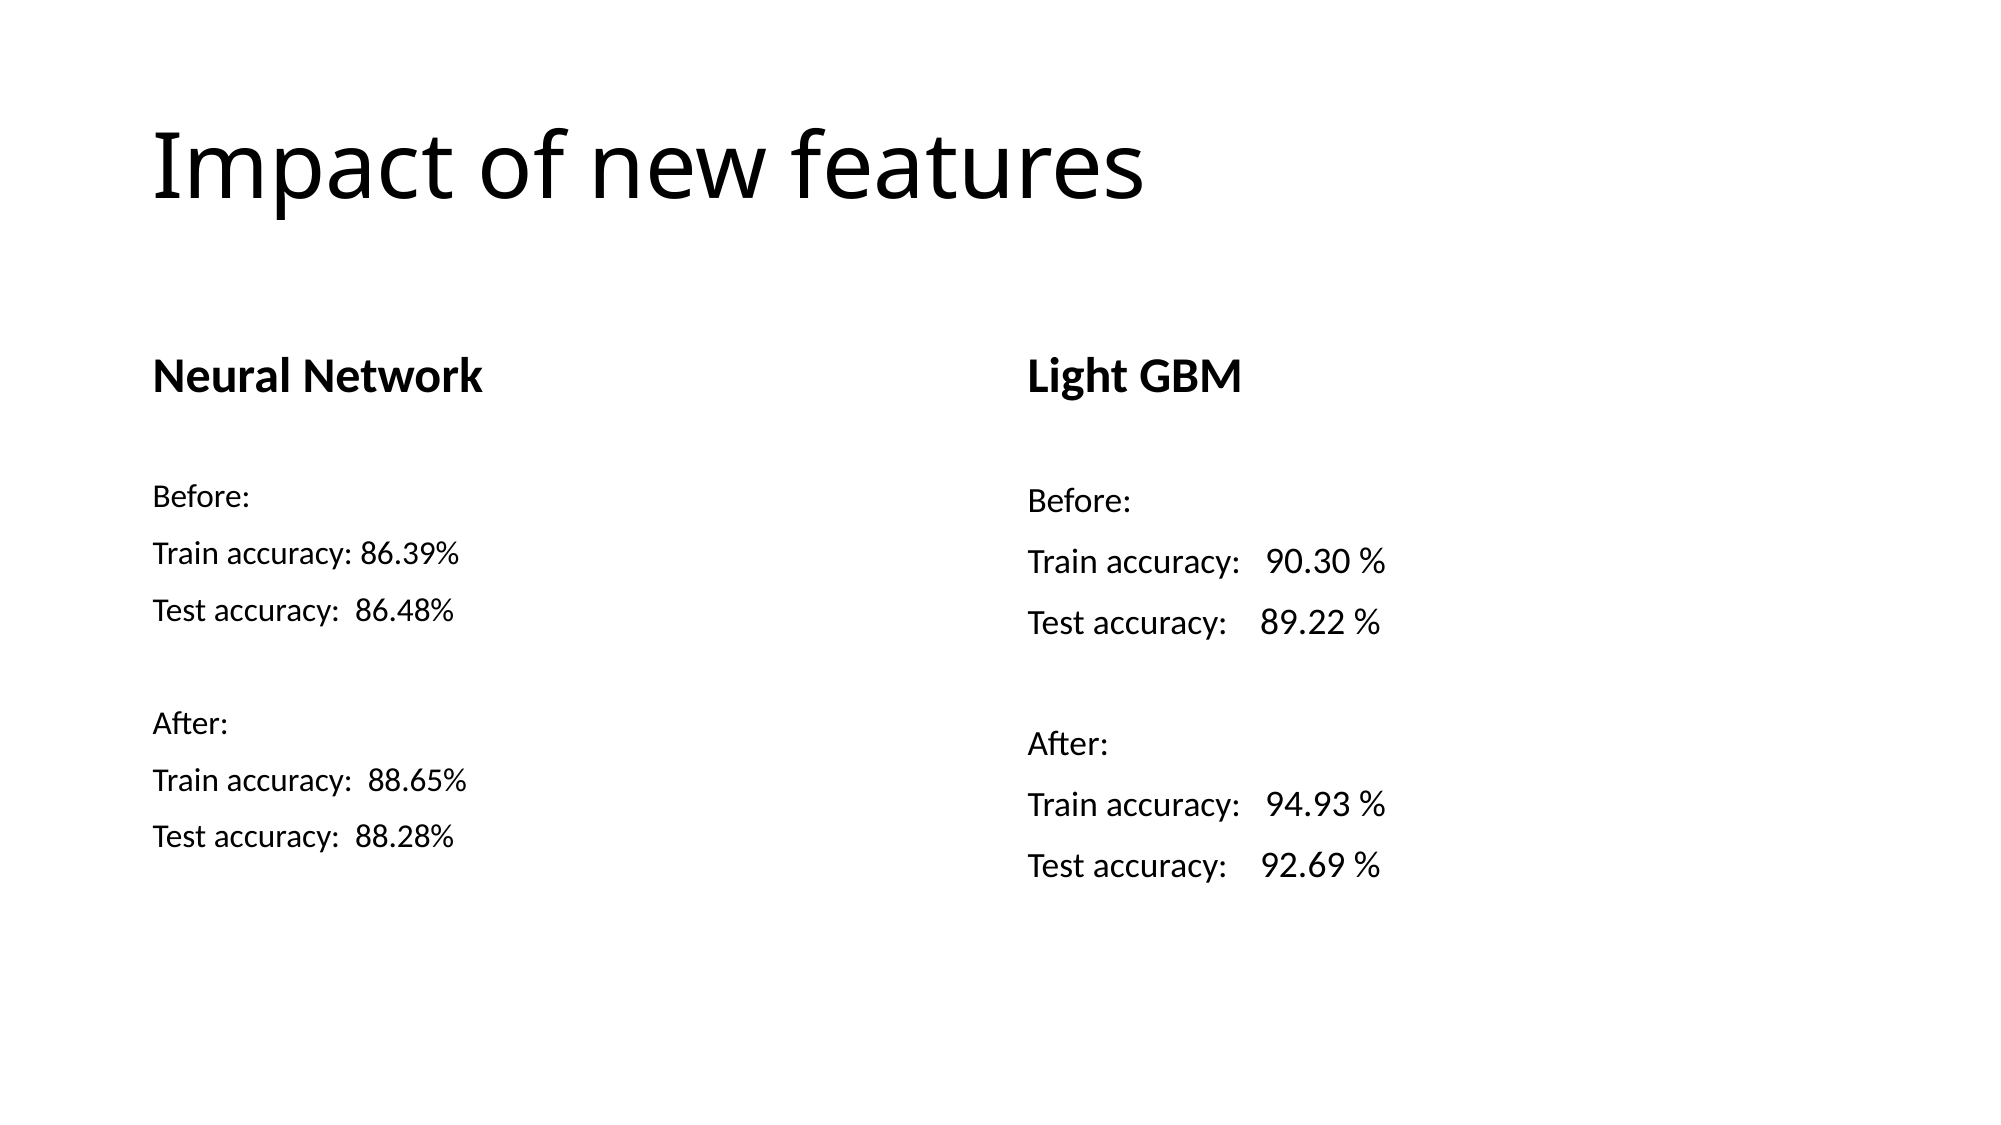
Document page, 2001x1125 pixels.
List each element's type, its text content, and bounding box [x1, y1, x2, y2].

list Neural Network [137, 275, 984, 410]
list Before: Train accuracy: 90.30 % Test accuracy: 89.22 % After: Train accuracy: 94.93 % Test accuracy: 92.69 % [1012, 410, 1863, 1016]
list Light GBM [1012, 275, 1863, 410]
title Impact of new features [137, 59, 1863, 278]
list Before: Train accuracy: 86.39% Test accuracy: 86.48% After: Train accuracy: 88.65% Test accuracy: 88.28% [137, 410, 984, 1016]
